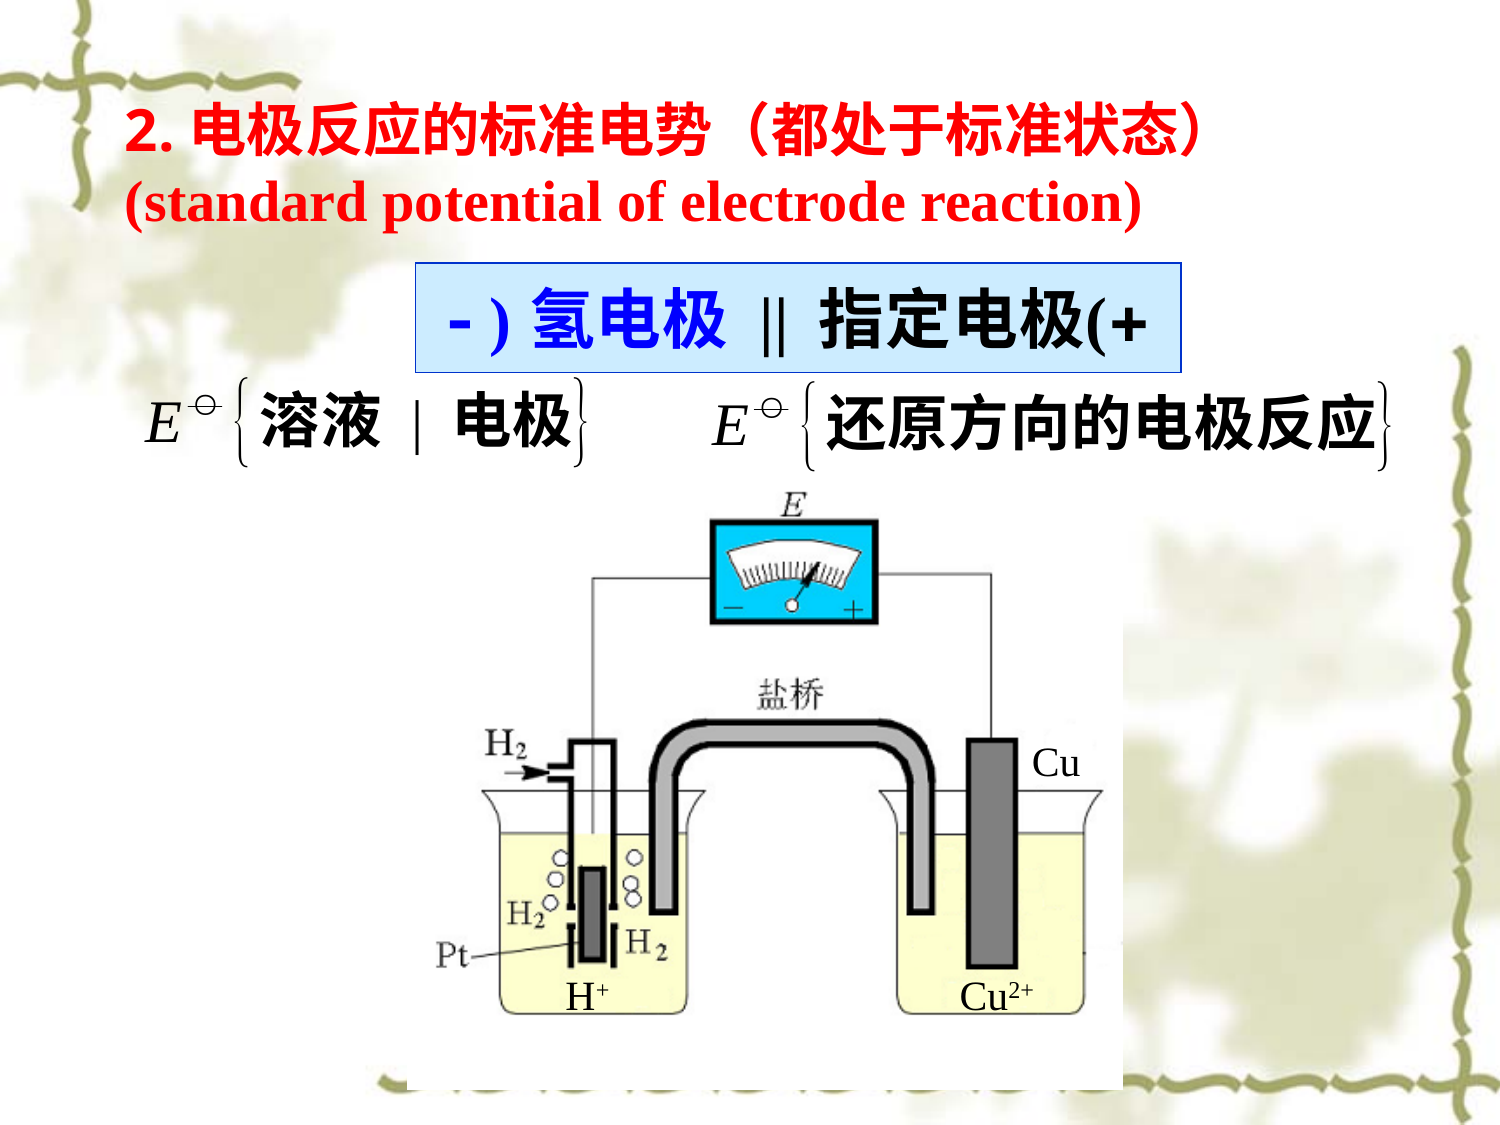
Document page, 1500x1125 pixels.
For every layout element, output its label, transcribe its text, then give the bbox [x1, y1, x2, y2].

text_box [415, 263, 1182, 373]
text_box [134, 376, 609, 479]
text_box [438, 277, 1163, 372]
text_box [700, 379, 1412, 482]
picture [0, 0, 1500, 1125]
text_box 2.电极反应的标准电势（都处于标准状态） (standard potential of electrode reaction) [110, 85, 1400, 240]
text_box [406, 482, 1123, 1091]
